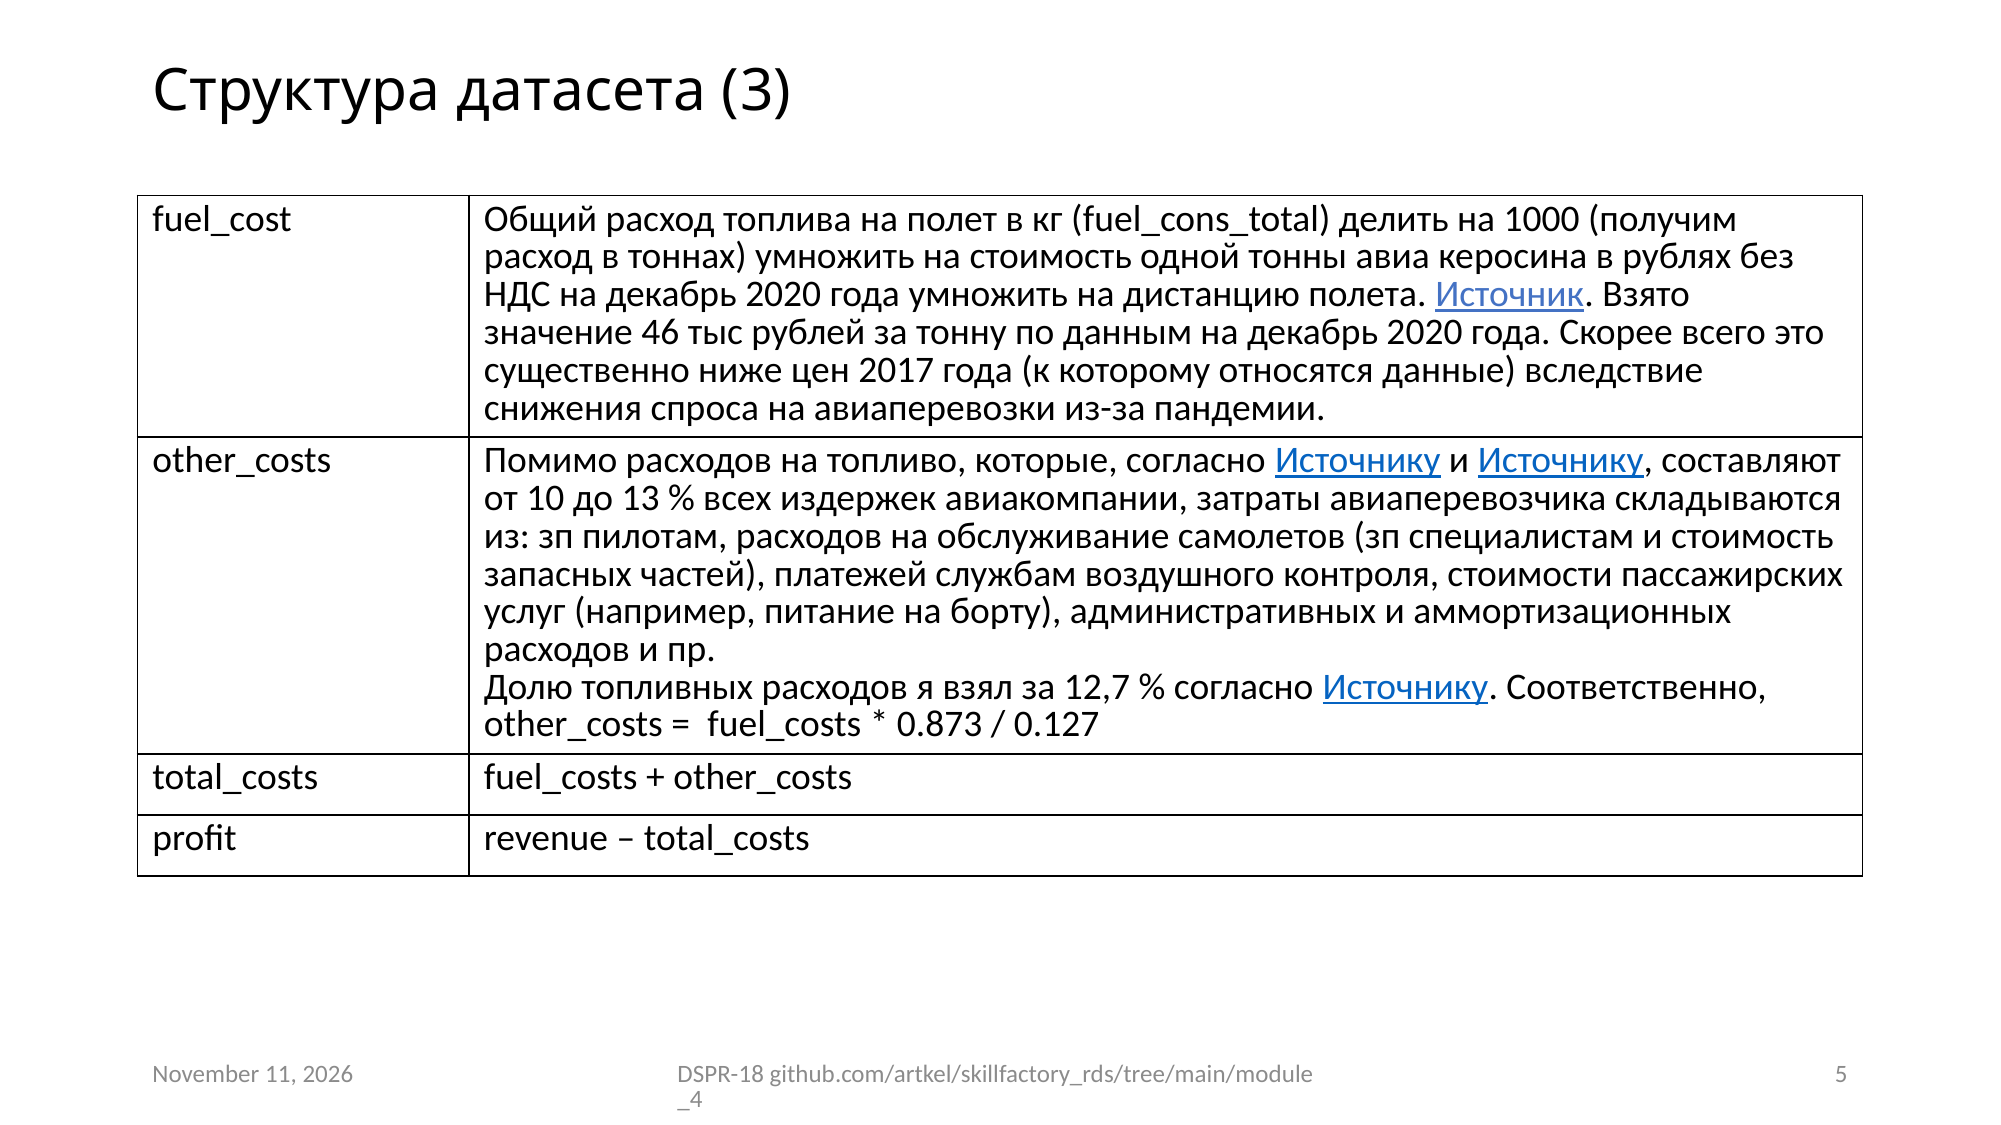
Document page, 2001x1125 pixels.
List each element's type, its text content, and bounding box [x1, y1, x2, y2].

table_cell revenue – total_costs [470, 816, 1862, 875]
footer DSPR-18 github.com/artkel/skillfactory_rds/tree/main/module_4 [662, 1042, 1338, 1103]
table_cell profit [138, 816, 468, 875]
table_cell fuel_costs + other_costs [470, 755, 1862, 814]
table_cell Помимо расходов на топливо, которые, согласно Источнику и Источнику, составляют от 10 до 13 % всех издержек авиакомпании, затраты авиаперевозчика складываются из: зп пилотам, расходов на обслуживание самолетов (зп специалистам и стоимость запасных частей), платежей службам воздушного контроля, стоимости пассажирских услуг (например, питание на борту), административных и аммортизационных расходов и пр. Долю топливных расходов я взял за 12,7 % согласно Источнику. Соответственно, other_costs = fuel_costs * 0.873 / 0.127 [470, 438, 1862, 753]
table_header Общий расход топлива на полет в кг (fuel_cons_total) делить на 1000 (получим расход в тоннах) умножить на стоимость одной тонны авиа керосина в рублях без НДС на декабрь 2020 года умножить на дистанцию полета. Источник. Взято значение 46 тыс рублей за тонну по данным на декабрь 2020 года. Скорее всего это существенно ниже цен 2017 года (к которому относятся данные) вследствие снижения спроса на авиаперевозки из-за пандемии. [470, 196, 1862, 436]
slide_number 5 [1412, 1042, 1863, 1103]
table_cell total_costs [138, 755, 468, 814]
table_header fuel_cost [138, 196, 468, 436]
title Структура датасета (3) [137, 52, 1863, 131]
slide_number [137, 1042, 588, 1103]
table_cell other_costs [138, 438, 468, 753]
